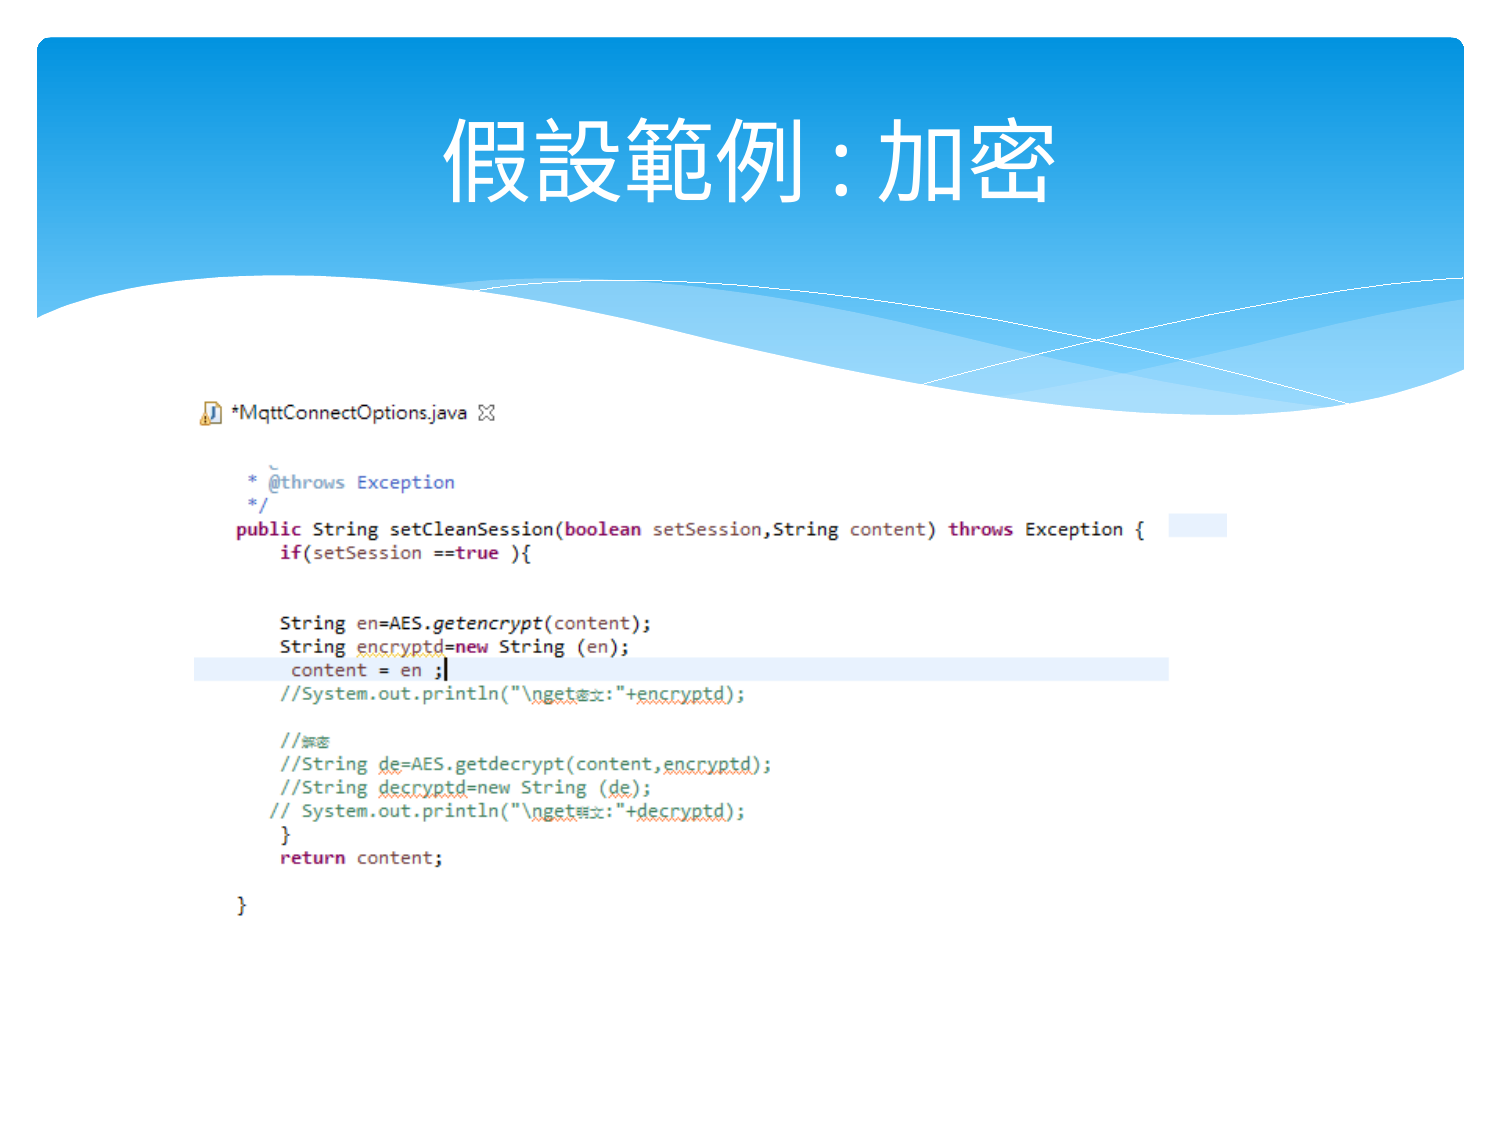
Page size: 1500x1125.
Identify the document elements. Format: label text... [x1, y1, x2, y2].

picture [194, 455, 1227, 923]
picture [196, 396, 504, 437]
title 假設範例:加密 [75, 55, 1425, 261]
